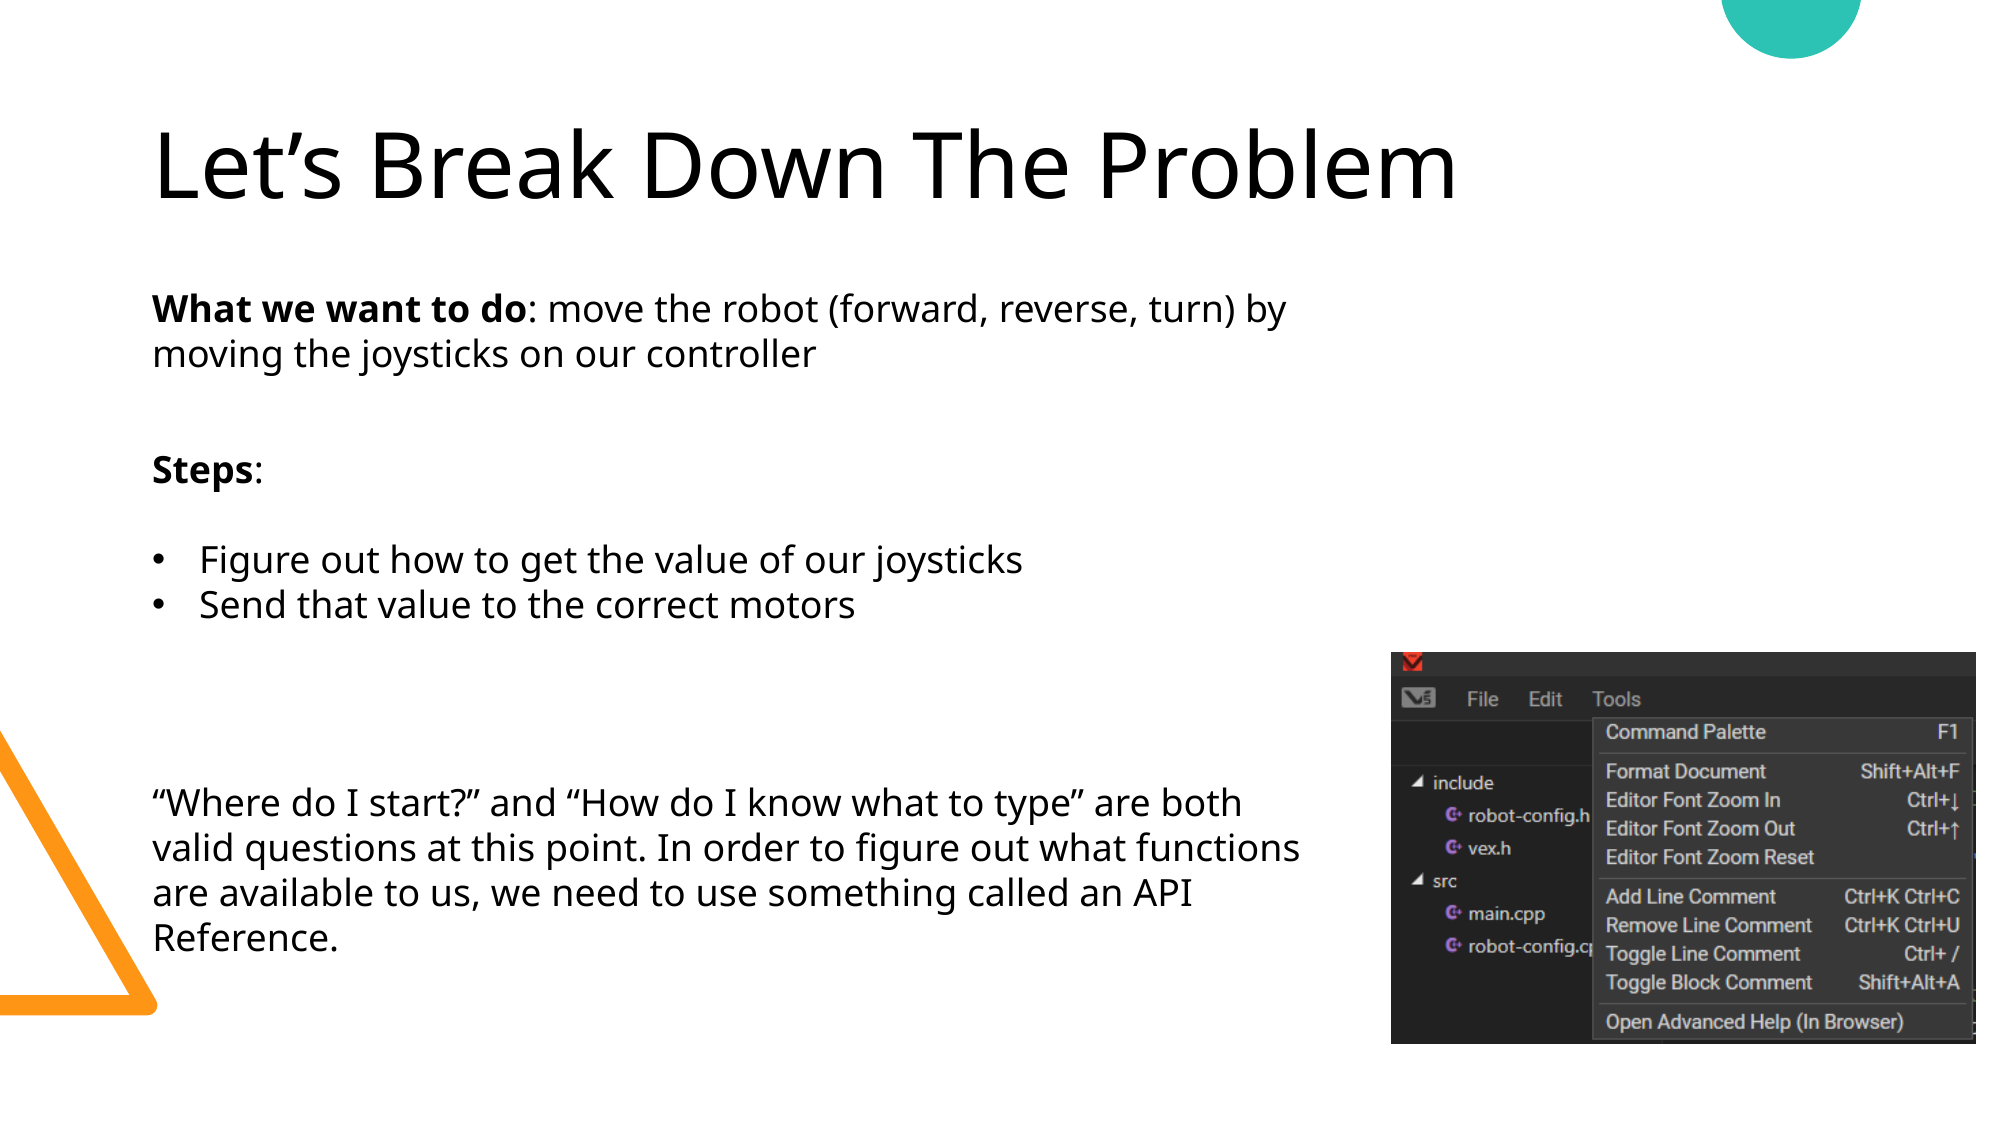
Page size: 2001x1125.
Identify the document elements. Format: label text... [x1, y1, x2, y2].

text_box Steps: Figure out how to get the value of our joysticks Send that value to the correct motors [137, 438, 1392, 634]
picture [1391, 651, 1976, 1044]
text_box What we want to do: move the robot (forward, reverse, turn) by moving the joysticks on our controller [137, 277, 1392, 382]
title Let’s Break Down The Problem [137, 59, 1863, 278]
text_box “Where do I start?” and “How do I know what to type” are both valid questions at this point. In order to figure out what functions are available to us, we need to use something called an API Reference. [137, 771, 1328, 967]
